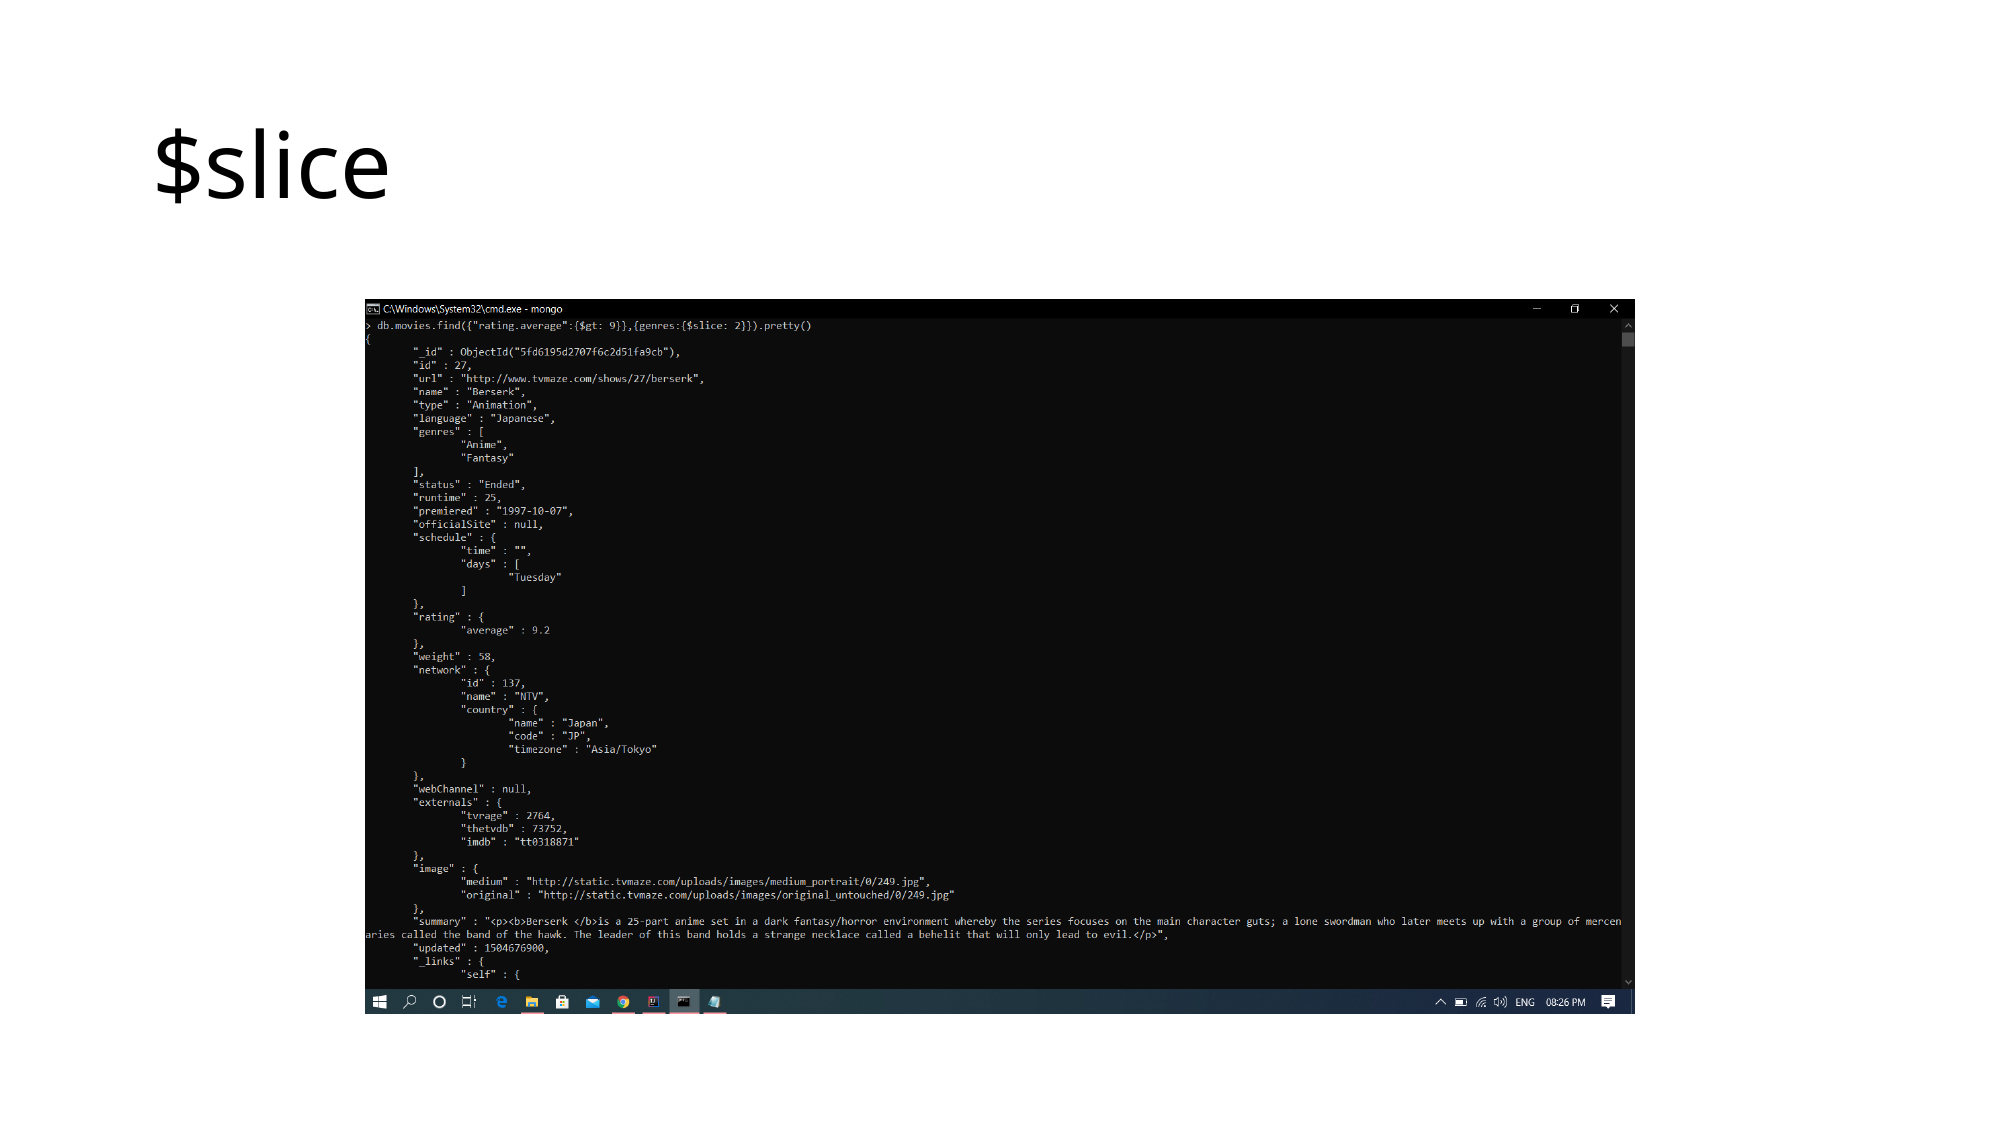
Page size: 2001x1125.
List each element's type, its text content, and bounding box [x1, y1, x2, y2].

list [365, 299, 1635, 1014]
title $slice [137, 59, 1863, 278]
